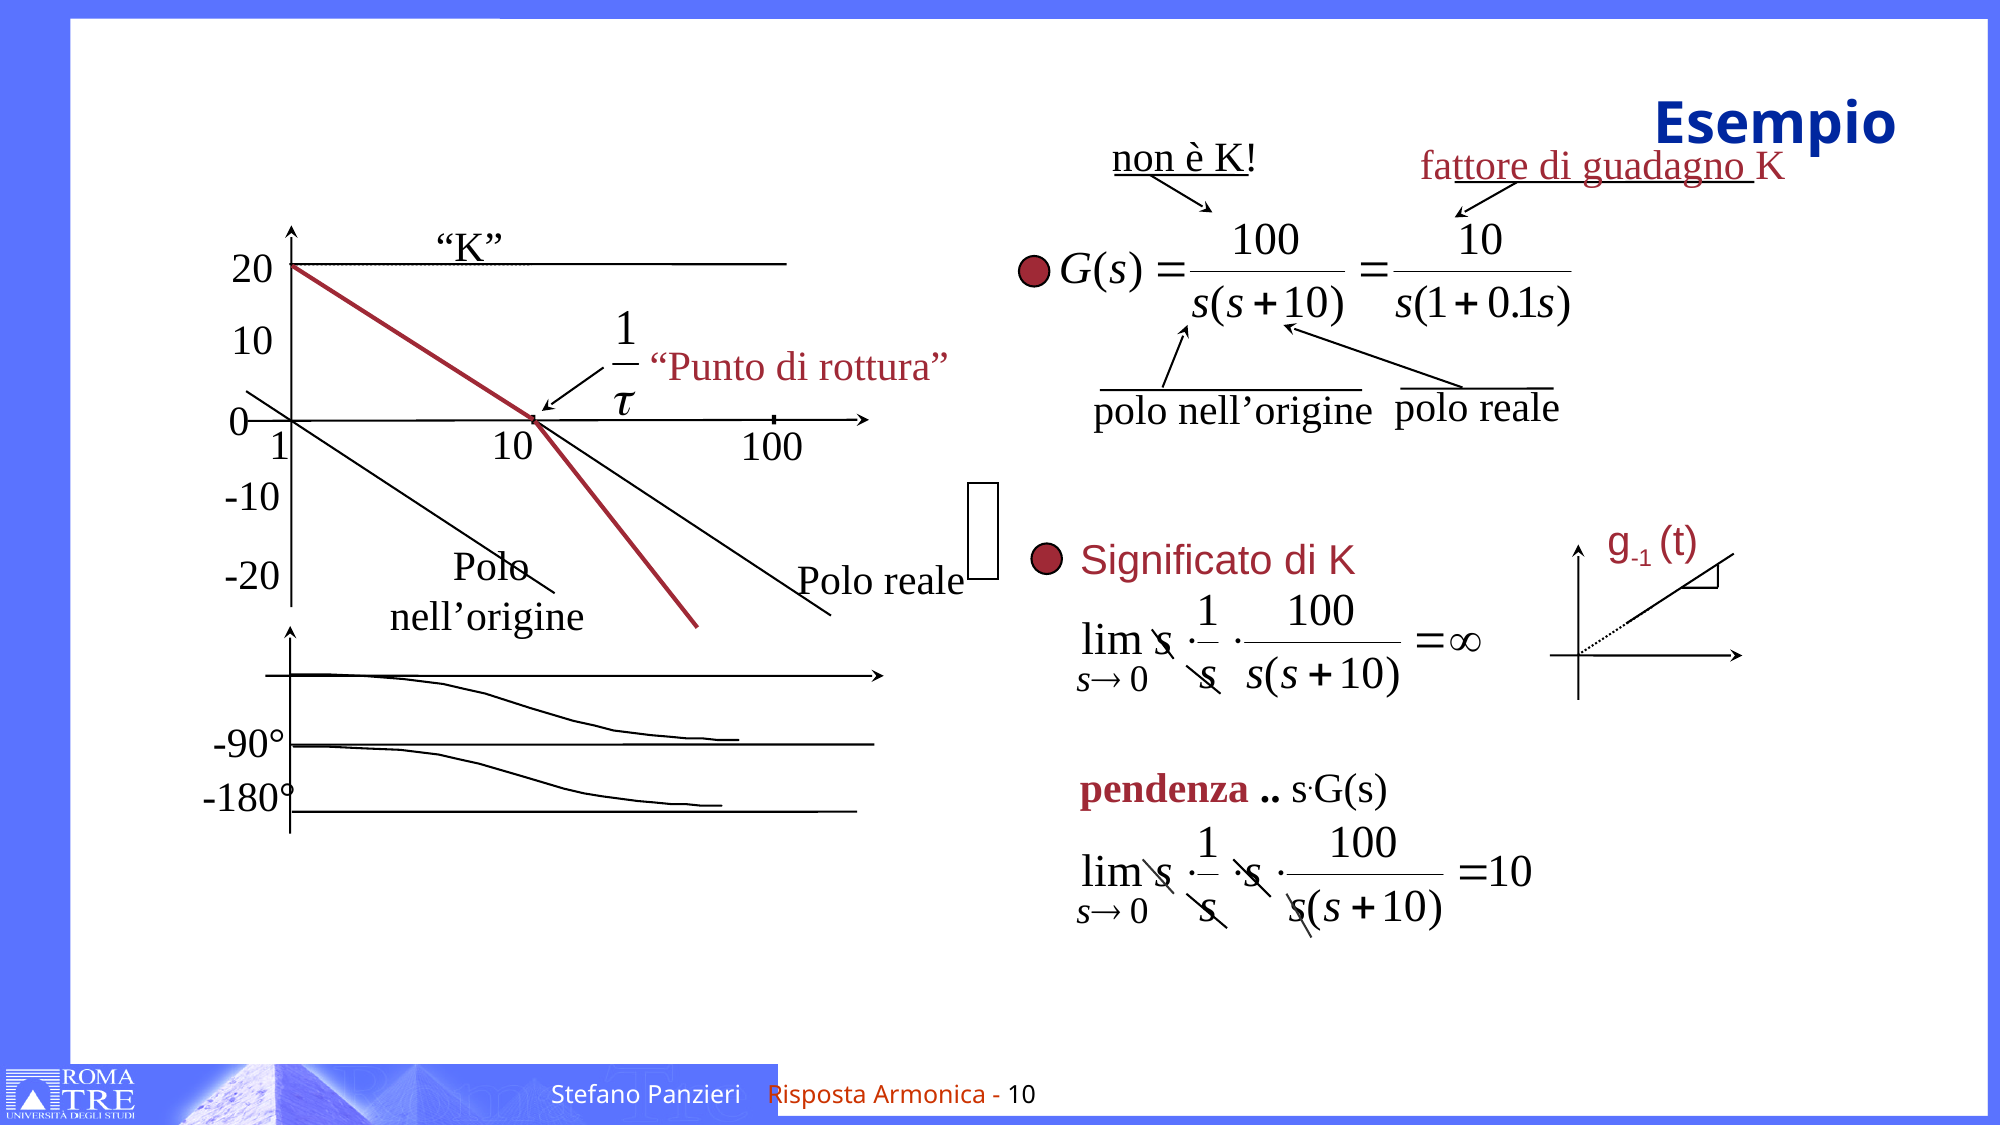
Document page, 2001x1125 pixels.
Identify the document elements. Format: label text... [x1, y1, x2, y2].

text_box polo nell’origine [1078, 374, 1389, 440]
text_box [1058, 220, 1588, 330]
picture [0, 1064, 778, 1125]
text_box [1074, 823, 1549, 938]
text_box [1074, 591, 1496, 701]
text_box Significato di K [1064, 524, 1372, 590]
text_box [1022, 255, 1050, 287]
title Esempio [163, 67, 1908, 153]
text_box g-1 (t) [1592, 506, 1725, 542]
text_box pendenza .. s.G(s) [1064, 753, 1404, 819]
text_box [1031, 543, 1062, 575]
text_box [1549, 544, 1743, 701]
picture [772, 1087, 778, 1094]
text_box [186, 211, 1018, 834]
text_box [1198, 200, 1213, 213]
text_box polo reale [1379, 372, 1576, 438]
text_box non è K! [1096, 122, 1274, 188]
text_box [1403, 129, 1803, 218]
